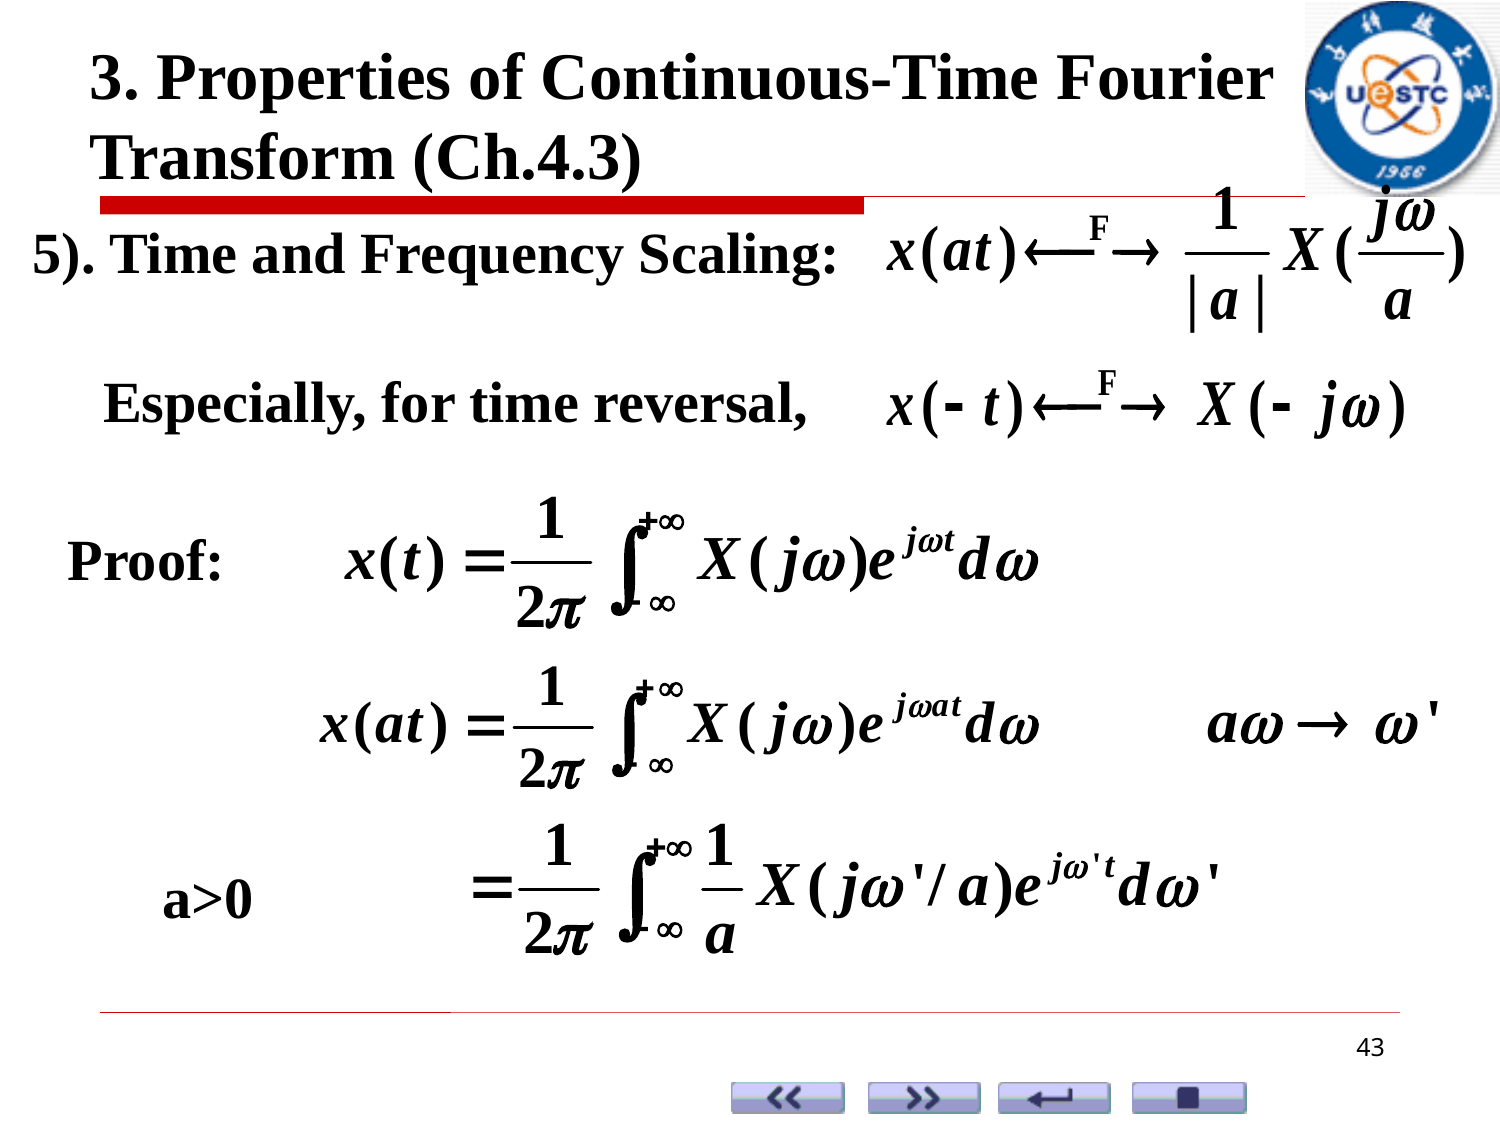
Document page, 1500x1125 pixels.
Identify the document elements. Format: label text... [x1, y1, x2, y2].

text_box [873, 349, 1415, 450]
text_box a>0 [147, 852, 337, 941]
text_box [1198, 684, 1450, 759]
text_box 5). Time and Frequency Scaling: [17, 207, 867, 296]
picture [731, 1082, 845, 1114]
text_box Especially, for time reversal, [88, 356, 868, 445]
picture [1305, 1, 1500, 197]
picture [998, 1082, 1111, 1114]
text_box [331, 474, 1051, 643]
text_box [305, 645, 1053, 798]
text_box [458, 801, 1235, 969]
slide_number 43 [1074, 1024, 1401, 1103]
text_box Proof: [53, 515, 291, 603]
picture [1132, 1103, 1247, 1114]
picture [868, 1082, 981, 1114]
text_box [872, 163, 1477, 342]
text_box 3. Properties of Continuous-Time Fourier Transform (Ch.4.3) [74, 19, 1438, 207]
